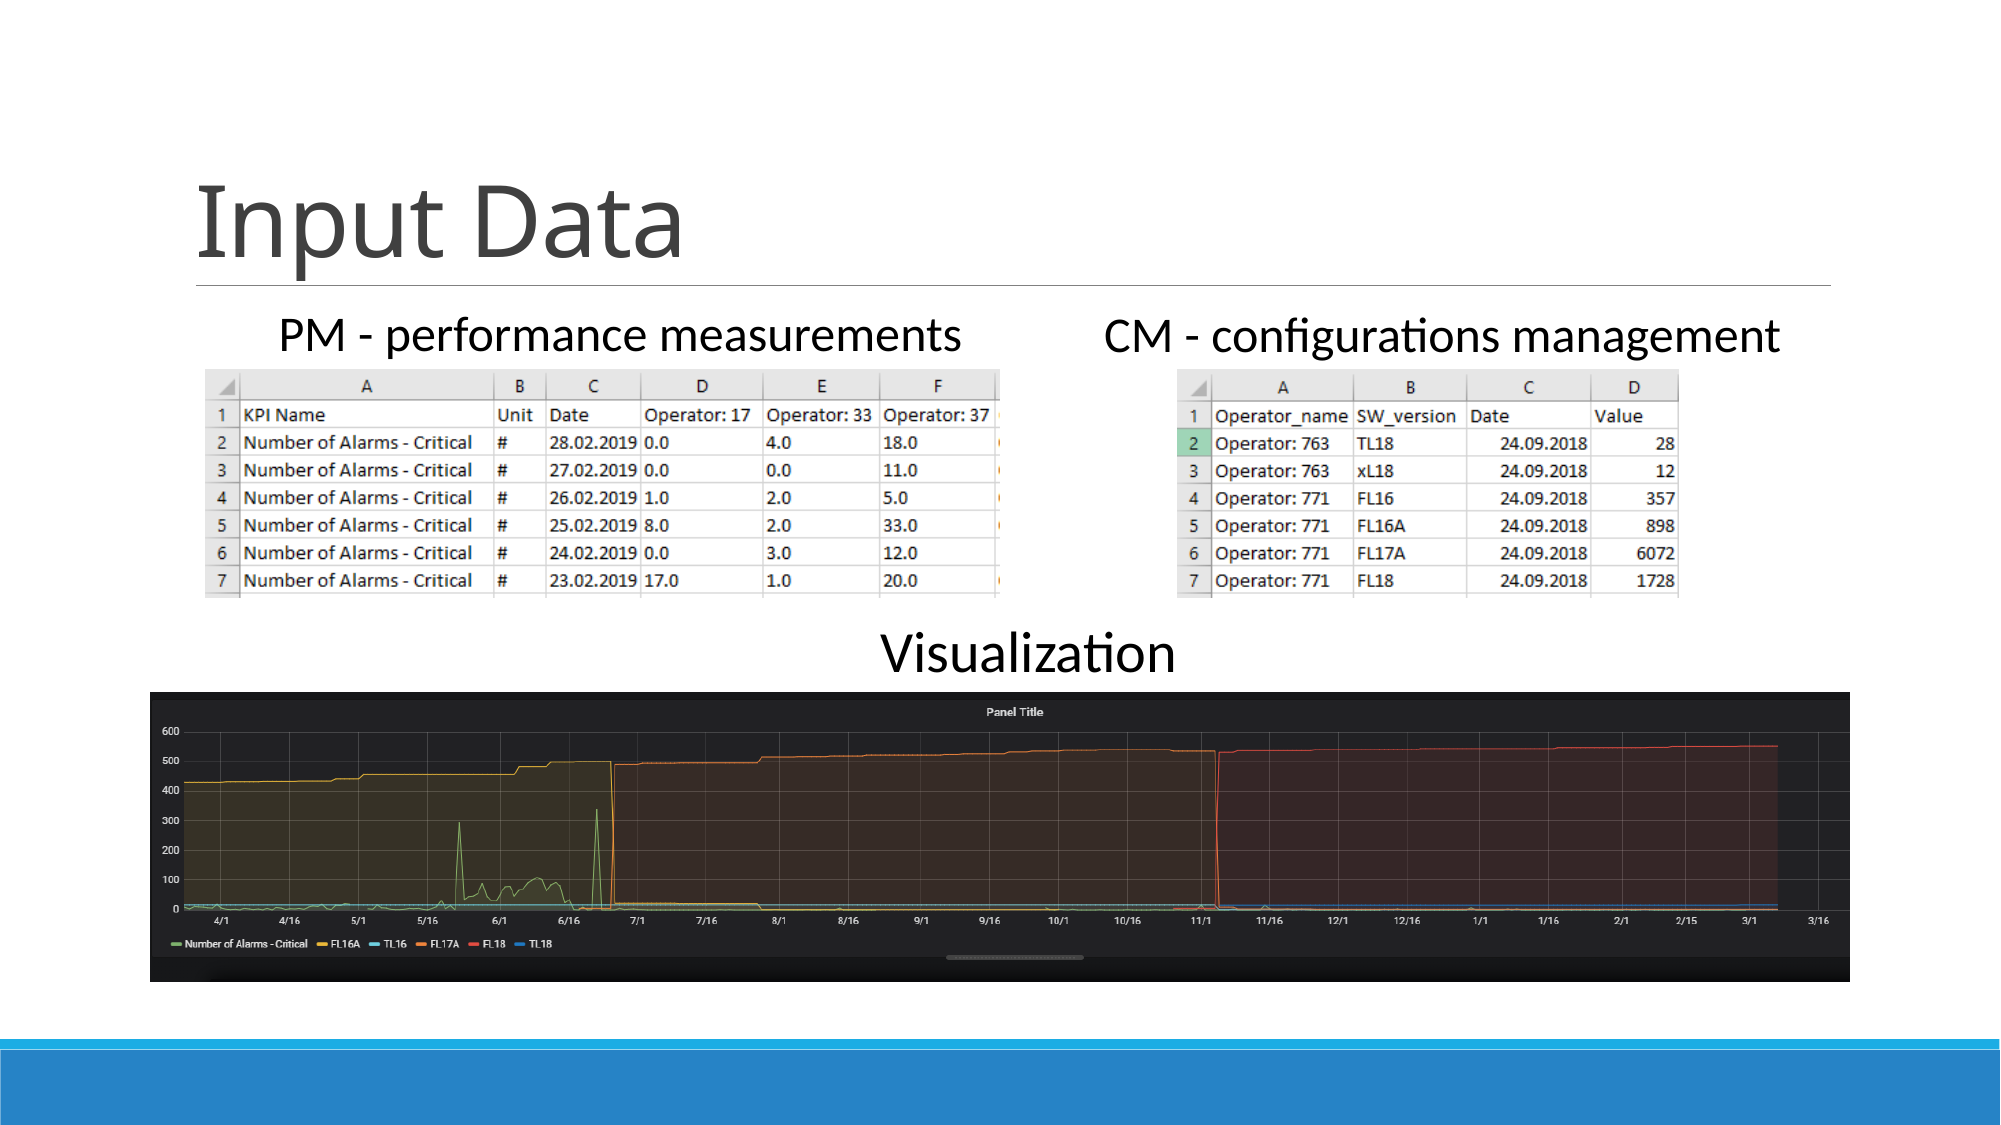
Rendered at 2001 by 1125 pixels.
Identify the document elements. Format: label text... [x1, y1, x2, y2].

text_box PM - performance measurements [263, 294, 1104, 369]
picture [205, 369, 1001, 599]
title Input Data [180, 47, 1830, 285]
text_box Visualization [865, 607, 1416, 687]
text_box CM - configurations management [1089, 295, 1925, 370]
picture [1176, 369, 1680, 599]
picture [149, 691, 1851, 983]
